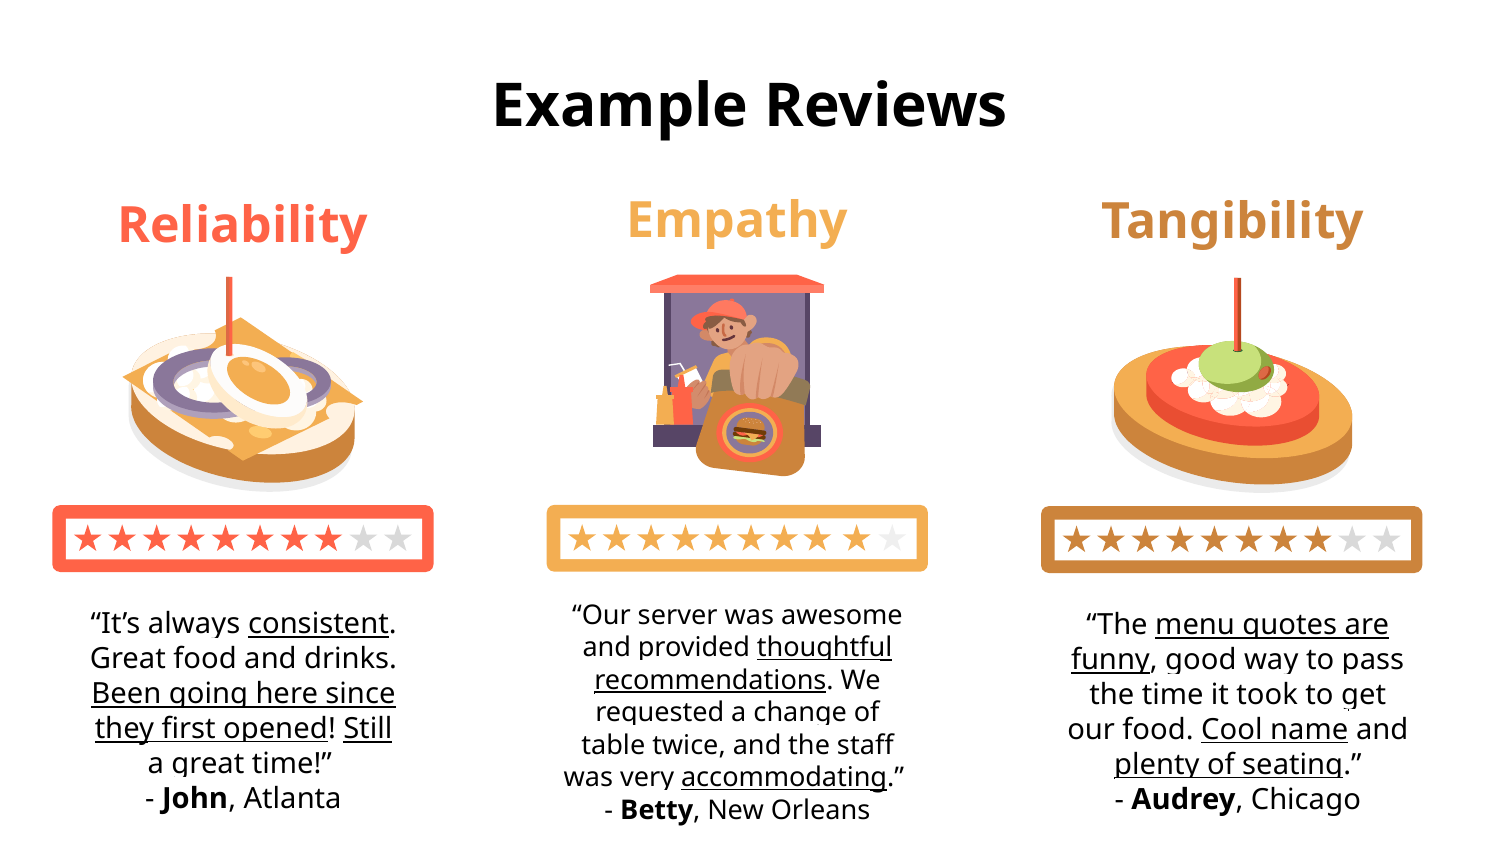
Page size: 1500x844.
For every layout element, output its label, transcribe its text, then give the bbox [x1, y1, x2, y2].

text_box Tangibility [1041, 173, 1425, 229]
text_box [1040, 505, 1423, 574]
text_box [650, 274, 825, 477]
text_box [546, 504, 929, 572]
text_box Reliability [52, 177, 434, 233]
text_box “The menu quotes are funny, good way to pass the time it took to get our food. Cool name and plenty of seating.” - Audrey, Chicago [1050, 590, 1425, 670]
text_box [52, 504, 434, 573]
text_box “It’s always consistent. Great food and drinks. Been going here since they first opened! Still a great time!” - John, Atlanta [74, 589, 413, 742]
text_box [73, 524, 413, 552]
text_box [122, 276, 364, 493]
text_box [1062, 525, 1401, 553]
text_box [1111, 277, 1353, 494]
text_box “Our server was awesome and provided thoughtful recommendations. We requested a change of table twice, and the staff was very accommodating.” - Betty, New Orleans [546, 582, 928, 661]
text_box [567, 523, 907, 552]
text_box Empathy [546, 172, 928, 227]
title Example Reviews [75, 72, 1425, 133]
